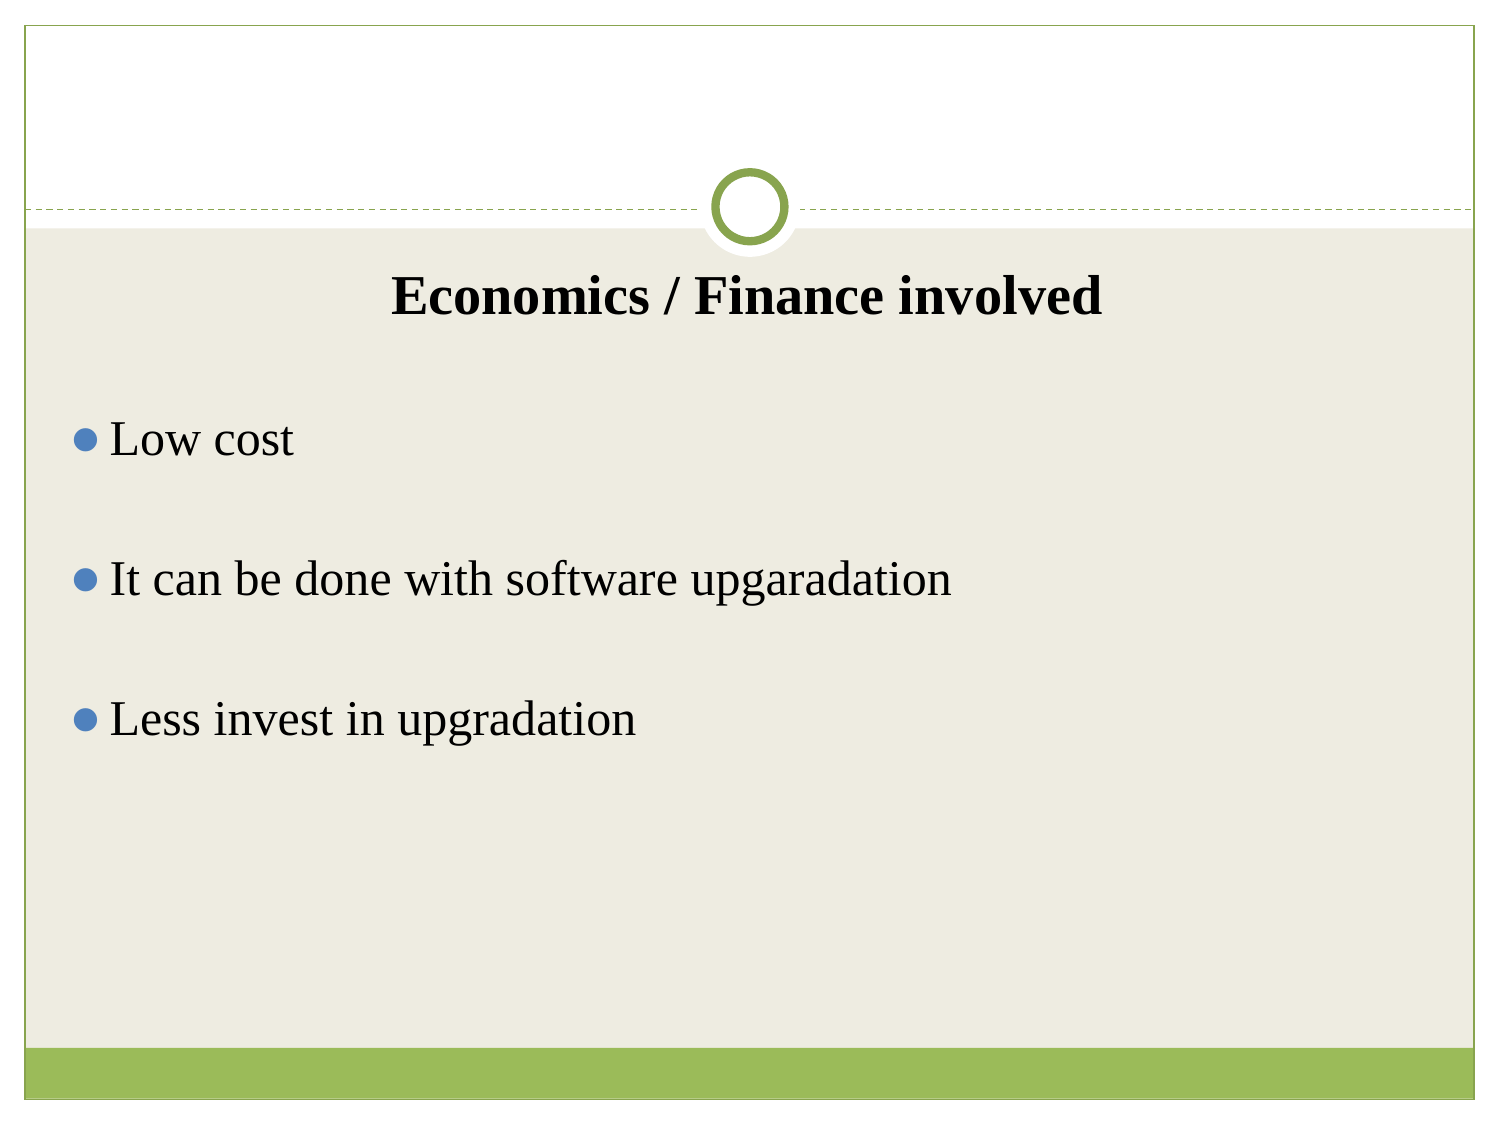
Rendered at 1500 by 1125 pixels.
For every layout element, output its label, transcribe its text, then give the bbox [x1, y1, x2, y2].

list Economics / Finance involved Low cost It can be done with software upgaradation Less invest in upgradation [49, 250, 1445, 1001]
